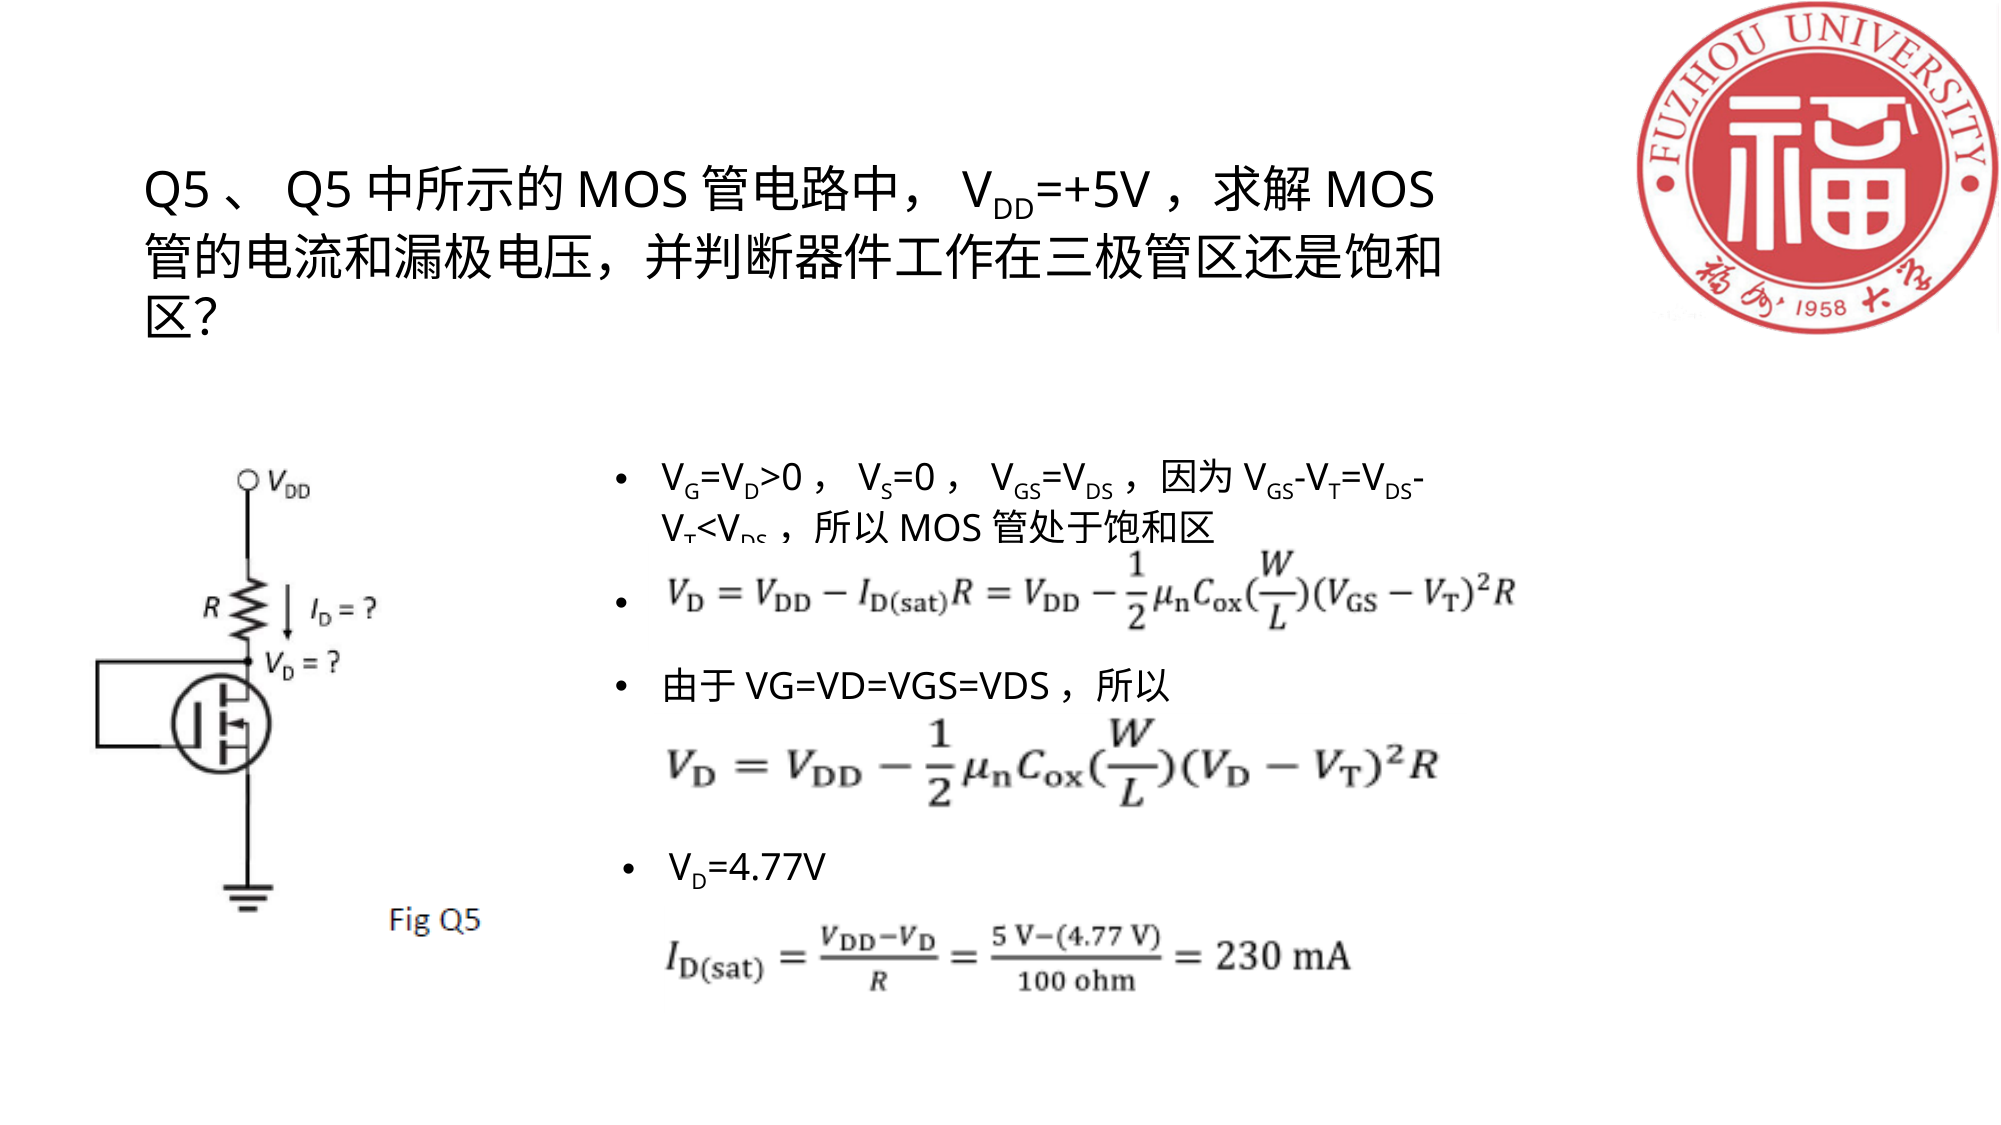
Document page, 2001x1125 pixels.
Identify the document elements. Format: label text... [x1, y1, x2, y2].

picture [66, 463, 488, 955]
picture [654, 712, 1467, 836]
picture [647, 543, 1554, 651]
picture [663, 906, 1370, 1013]
text_box VG=VD>0，VS=0，VGS=VDS，因为VGS-VT=VDS-VT<VDS，所以MOS管处于饱和区 2 由于VG=VD=VGS=VDS，所以 [599, 445, 1442, 715]
text_box VD=4.77V [607, 835, 1341, 902]
